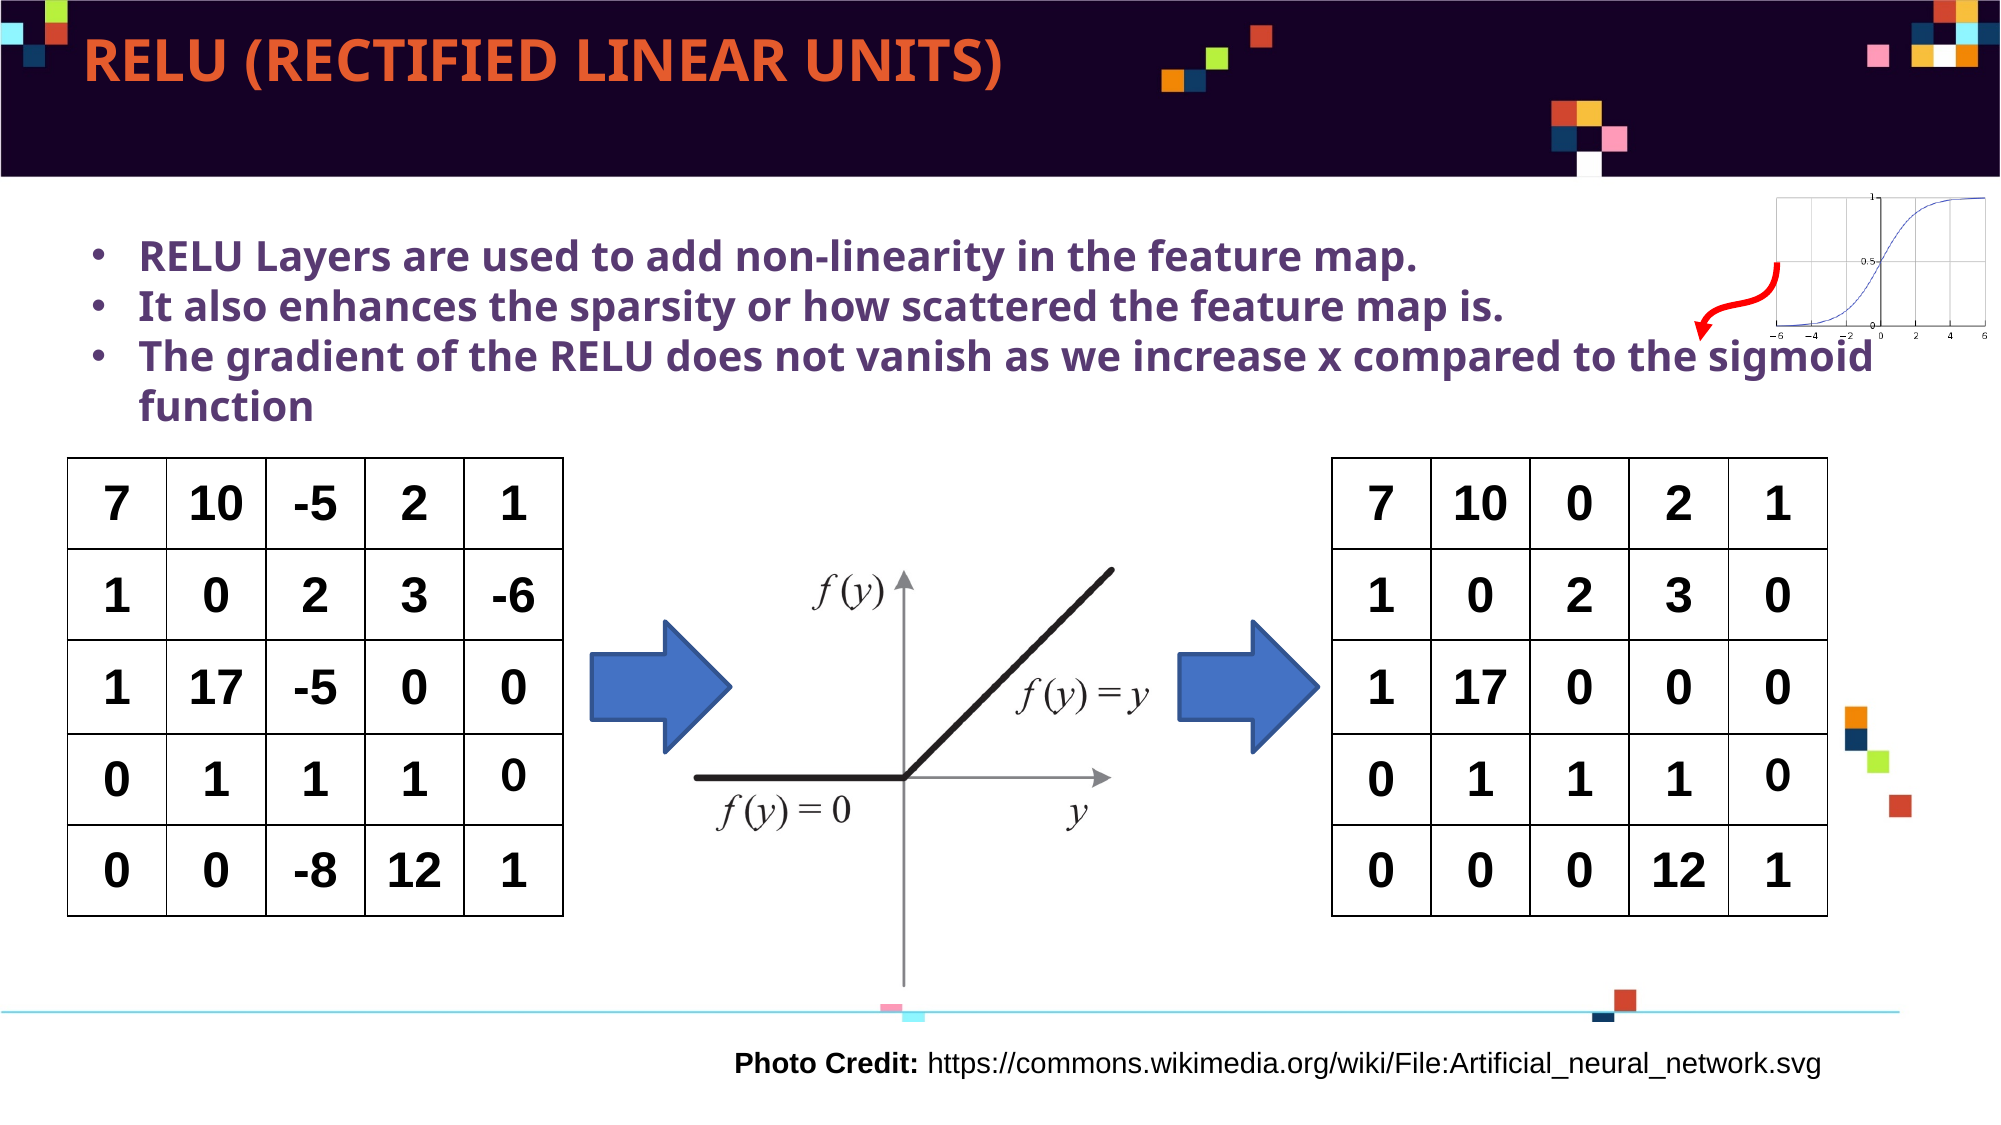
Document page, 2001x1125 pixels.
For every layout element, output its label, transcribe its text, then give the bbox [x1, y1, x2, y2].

text_box Photo Credit: https://commons.wikimedia.org/wiki/File:Artificial_neural_network.svg [719, 1037, 1839, 1088]
picture [0, 0, 2000, 1022]
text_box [1699, 263, 1778, 341]
